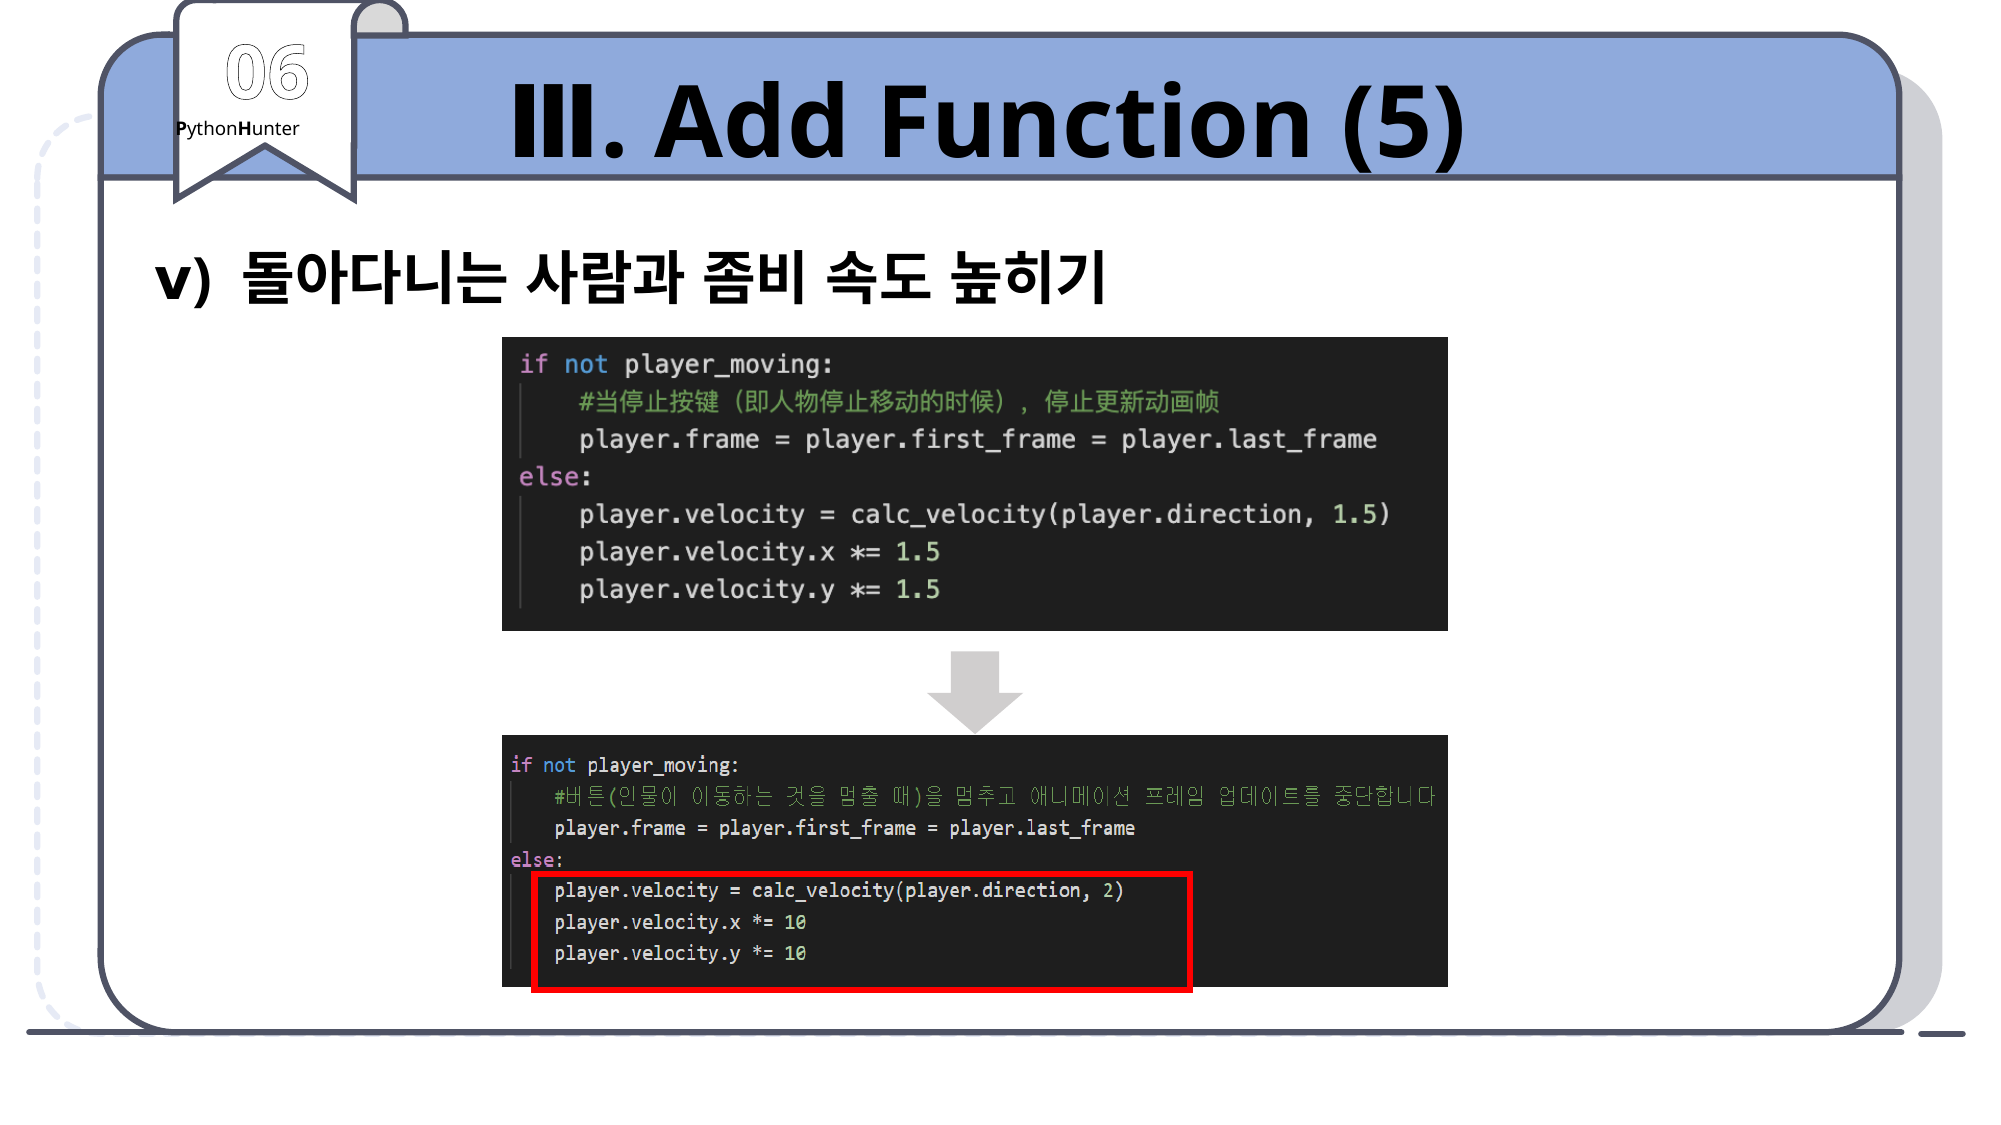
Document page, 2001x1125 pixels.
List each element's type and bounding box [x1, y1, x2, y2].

text_box [29, 0, 1963, 1034]
picture [501, 337, 1448, 631]
text_box [501, 735, 1448, 991]
